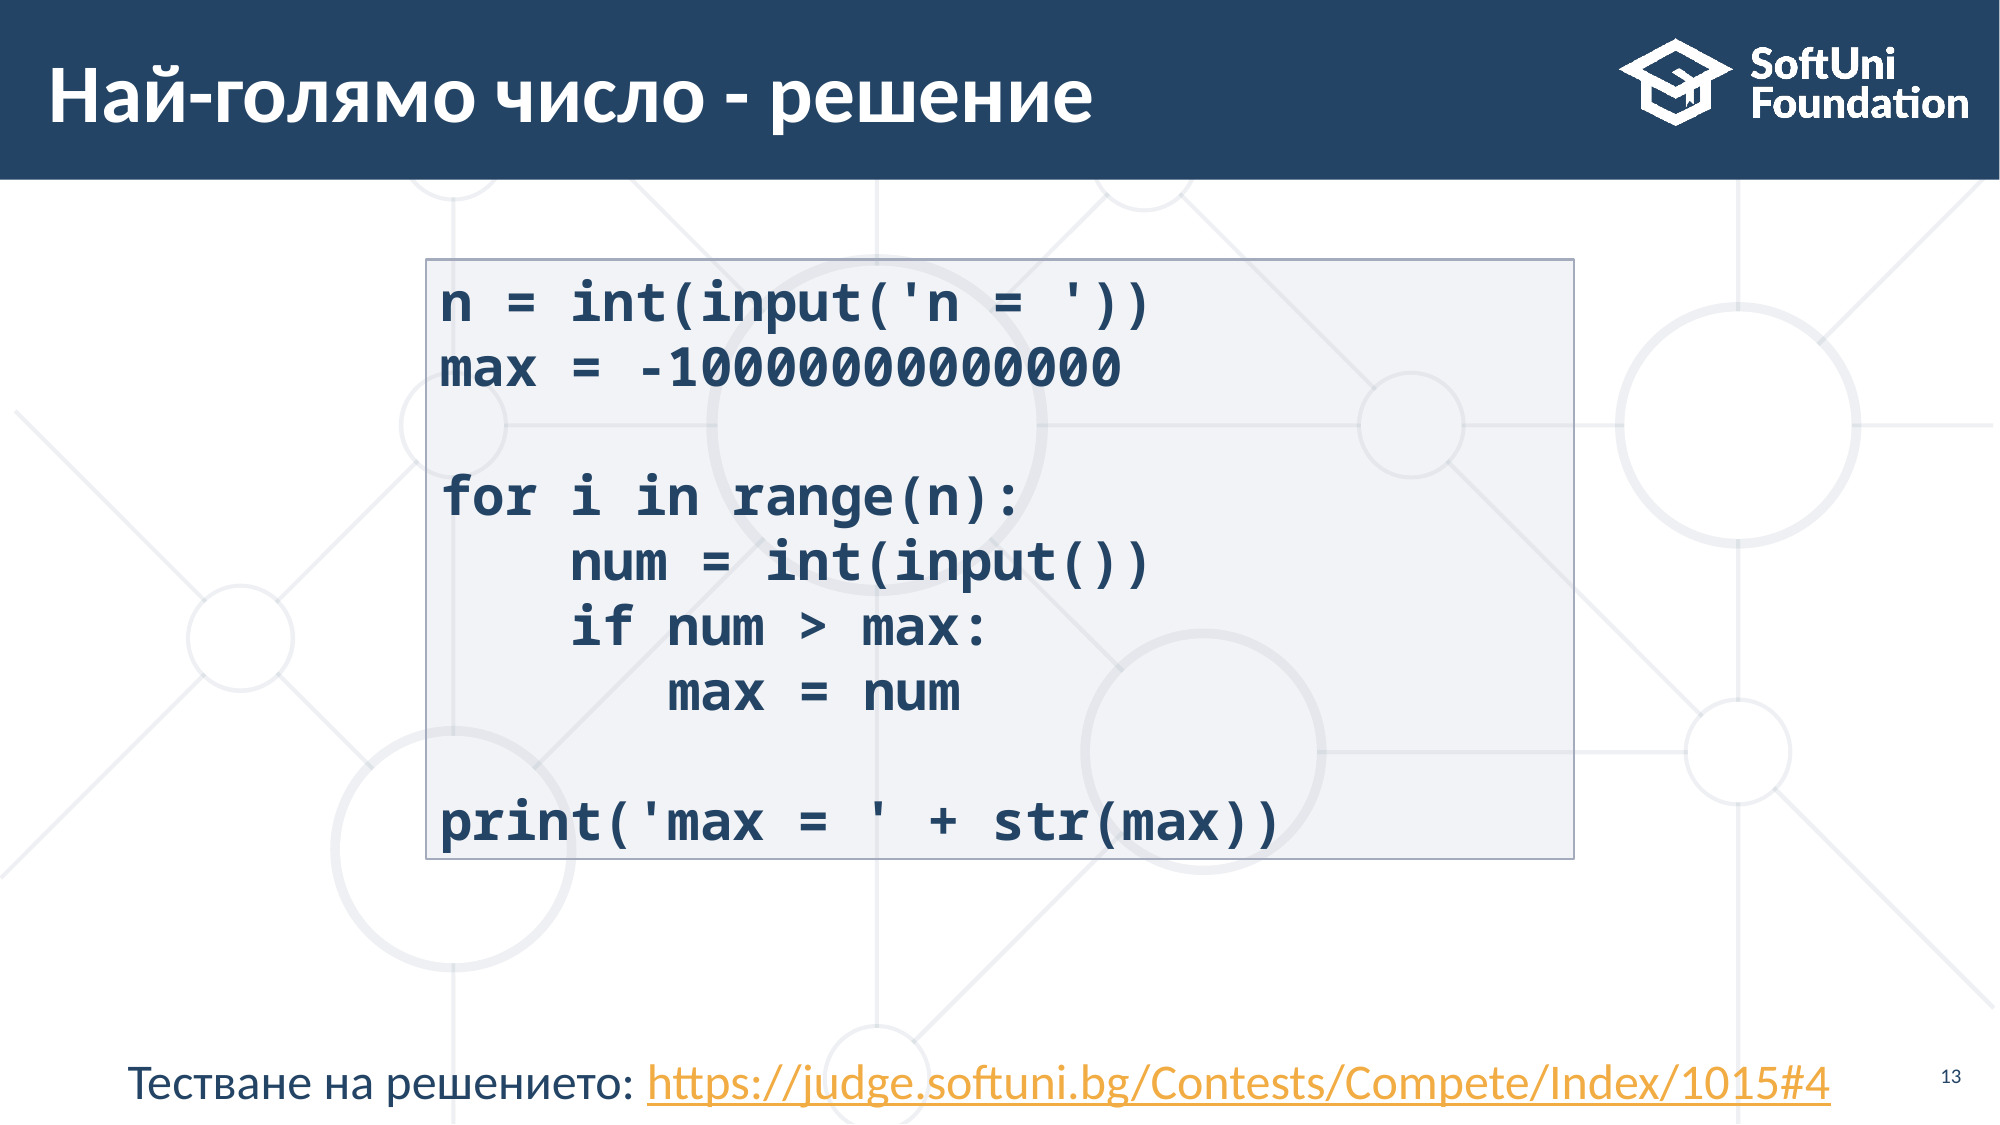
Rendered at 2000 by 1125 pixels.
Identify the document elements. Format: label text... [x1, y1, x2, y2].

title Най-голямо число - решение [31, 16, 1591, 162]
text_box Тестване на решението: https://judge.softuni.bg/Contests/Compete/Index/1015#4 [103, 1041, 1854, 1117]
text_box n = int(input('n = ')) max = -10000000000000 for i in range(n): num = int(input()) if num > max: max = num print('max = ' + str(max)) [425, 259, 1574, 859]
picture [1618, 38, 1968, 126]
slide_number 13 [1896, 1049, 1968, 1101]
